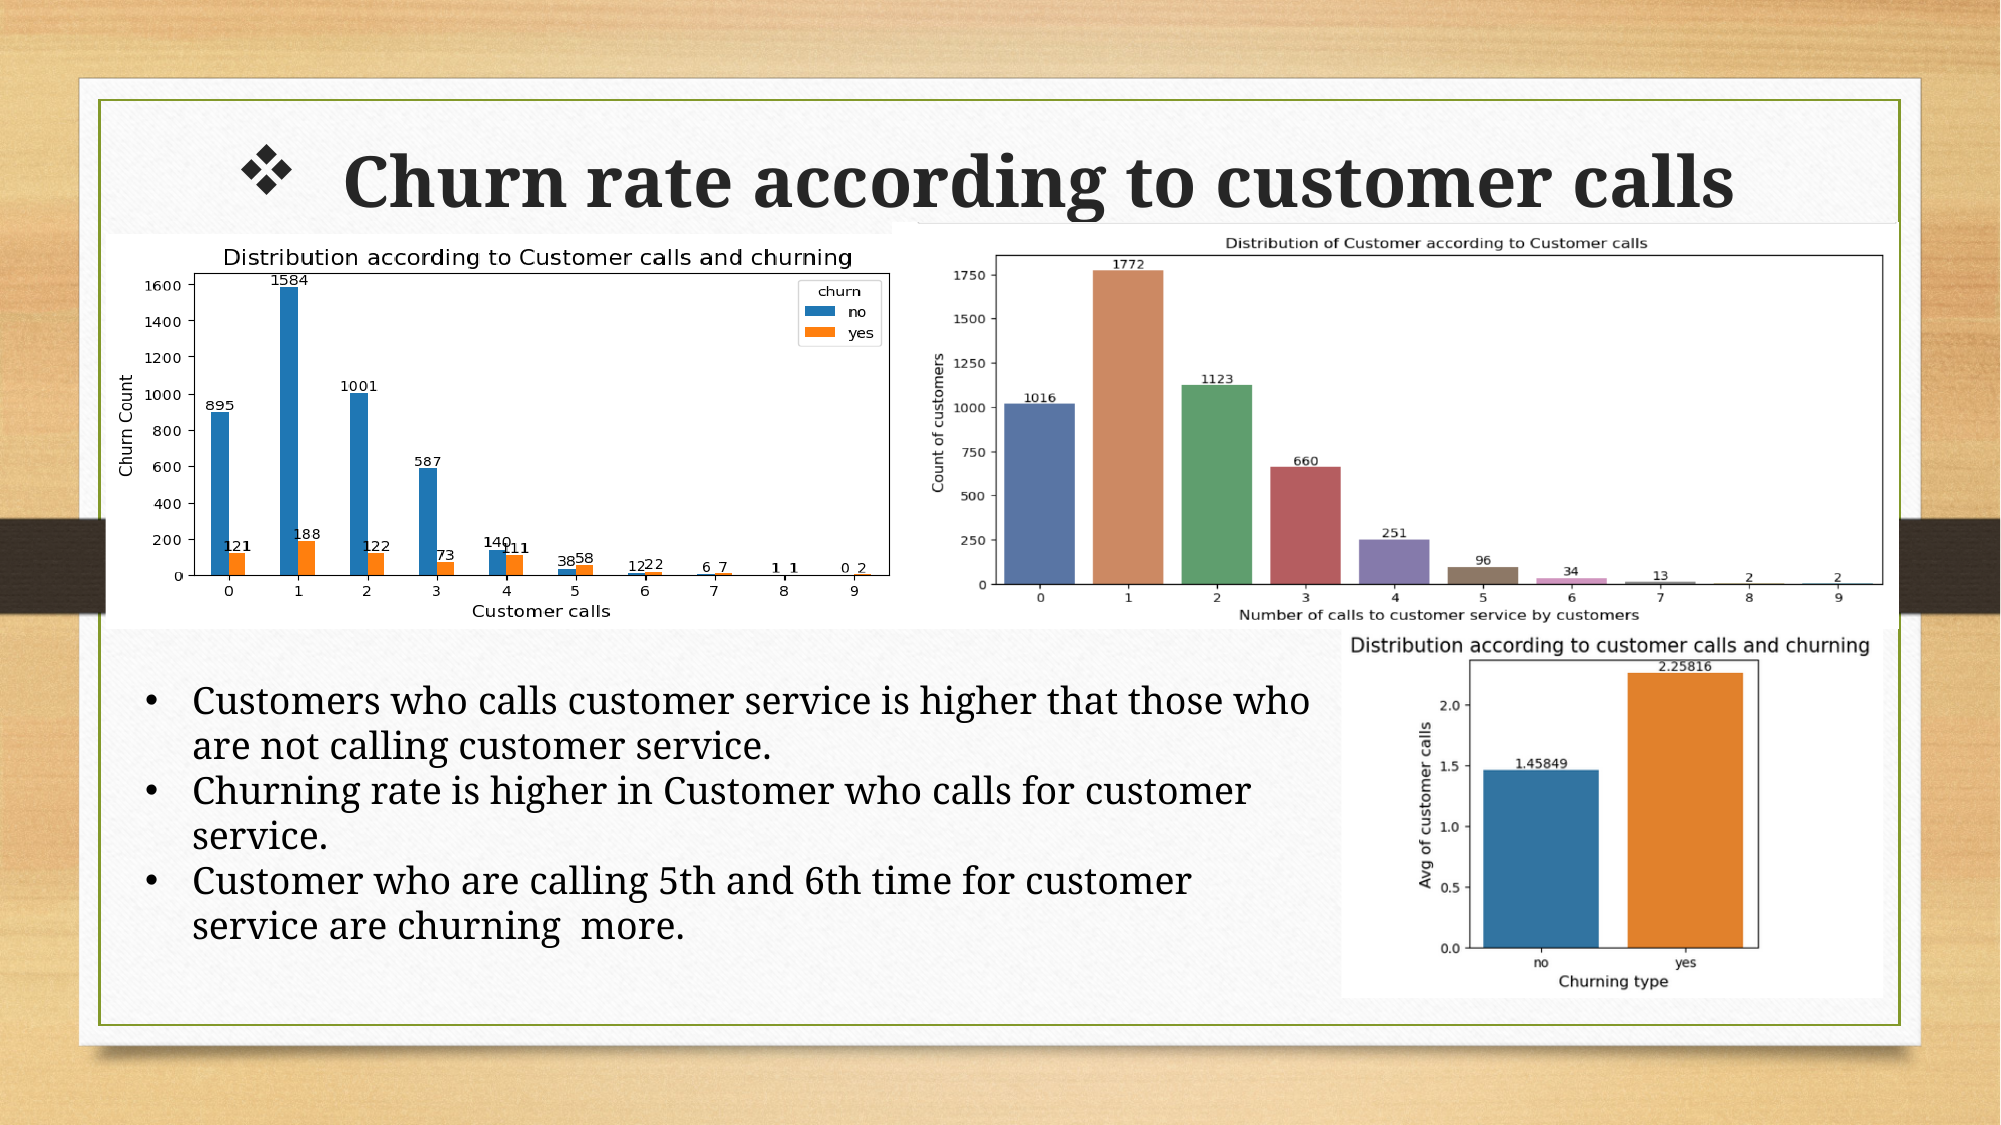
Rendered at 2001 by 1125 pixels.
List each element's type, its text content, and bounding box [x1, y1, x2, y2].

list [1341, 628, 1884, 998]
text_box Customers who calls customer service is higher that those who are not calling customer service. Churning rate is higher in Customer who calls for customer service. Customer who are calling 5th and 6th time for customer service are churning more. [130, 669, 1342, 999]
title Churn rate according to customer calls [212, 105, 1788, 234]
picture [0, 0, 2001, 1125]
